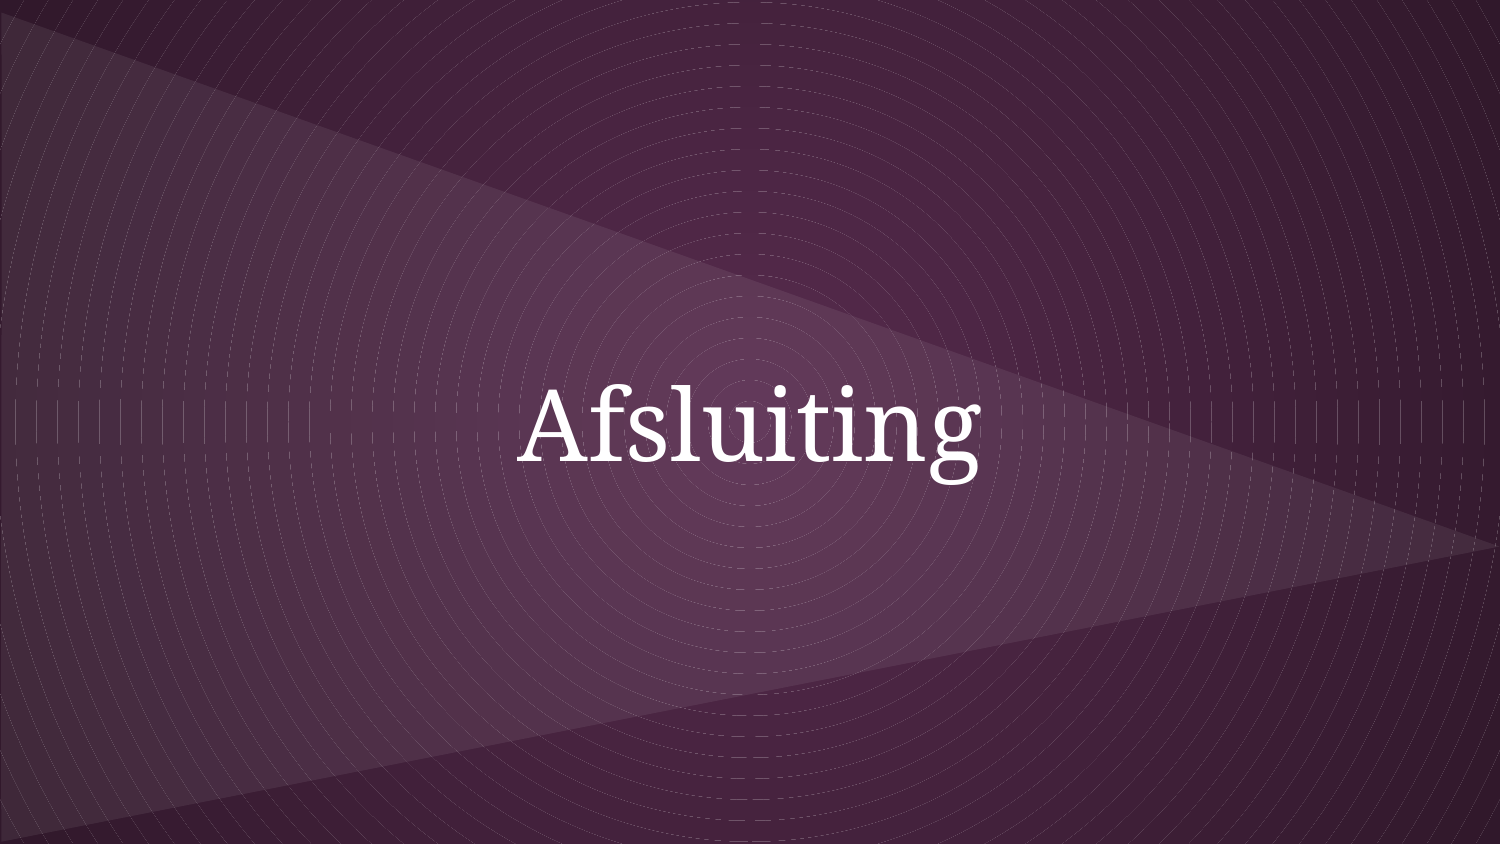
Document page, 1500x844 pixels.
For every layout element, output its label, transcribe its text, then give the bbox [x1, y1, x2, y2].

text_box Afsluiting [419, 175, 1081, 668]
